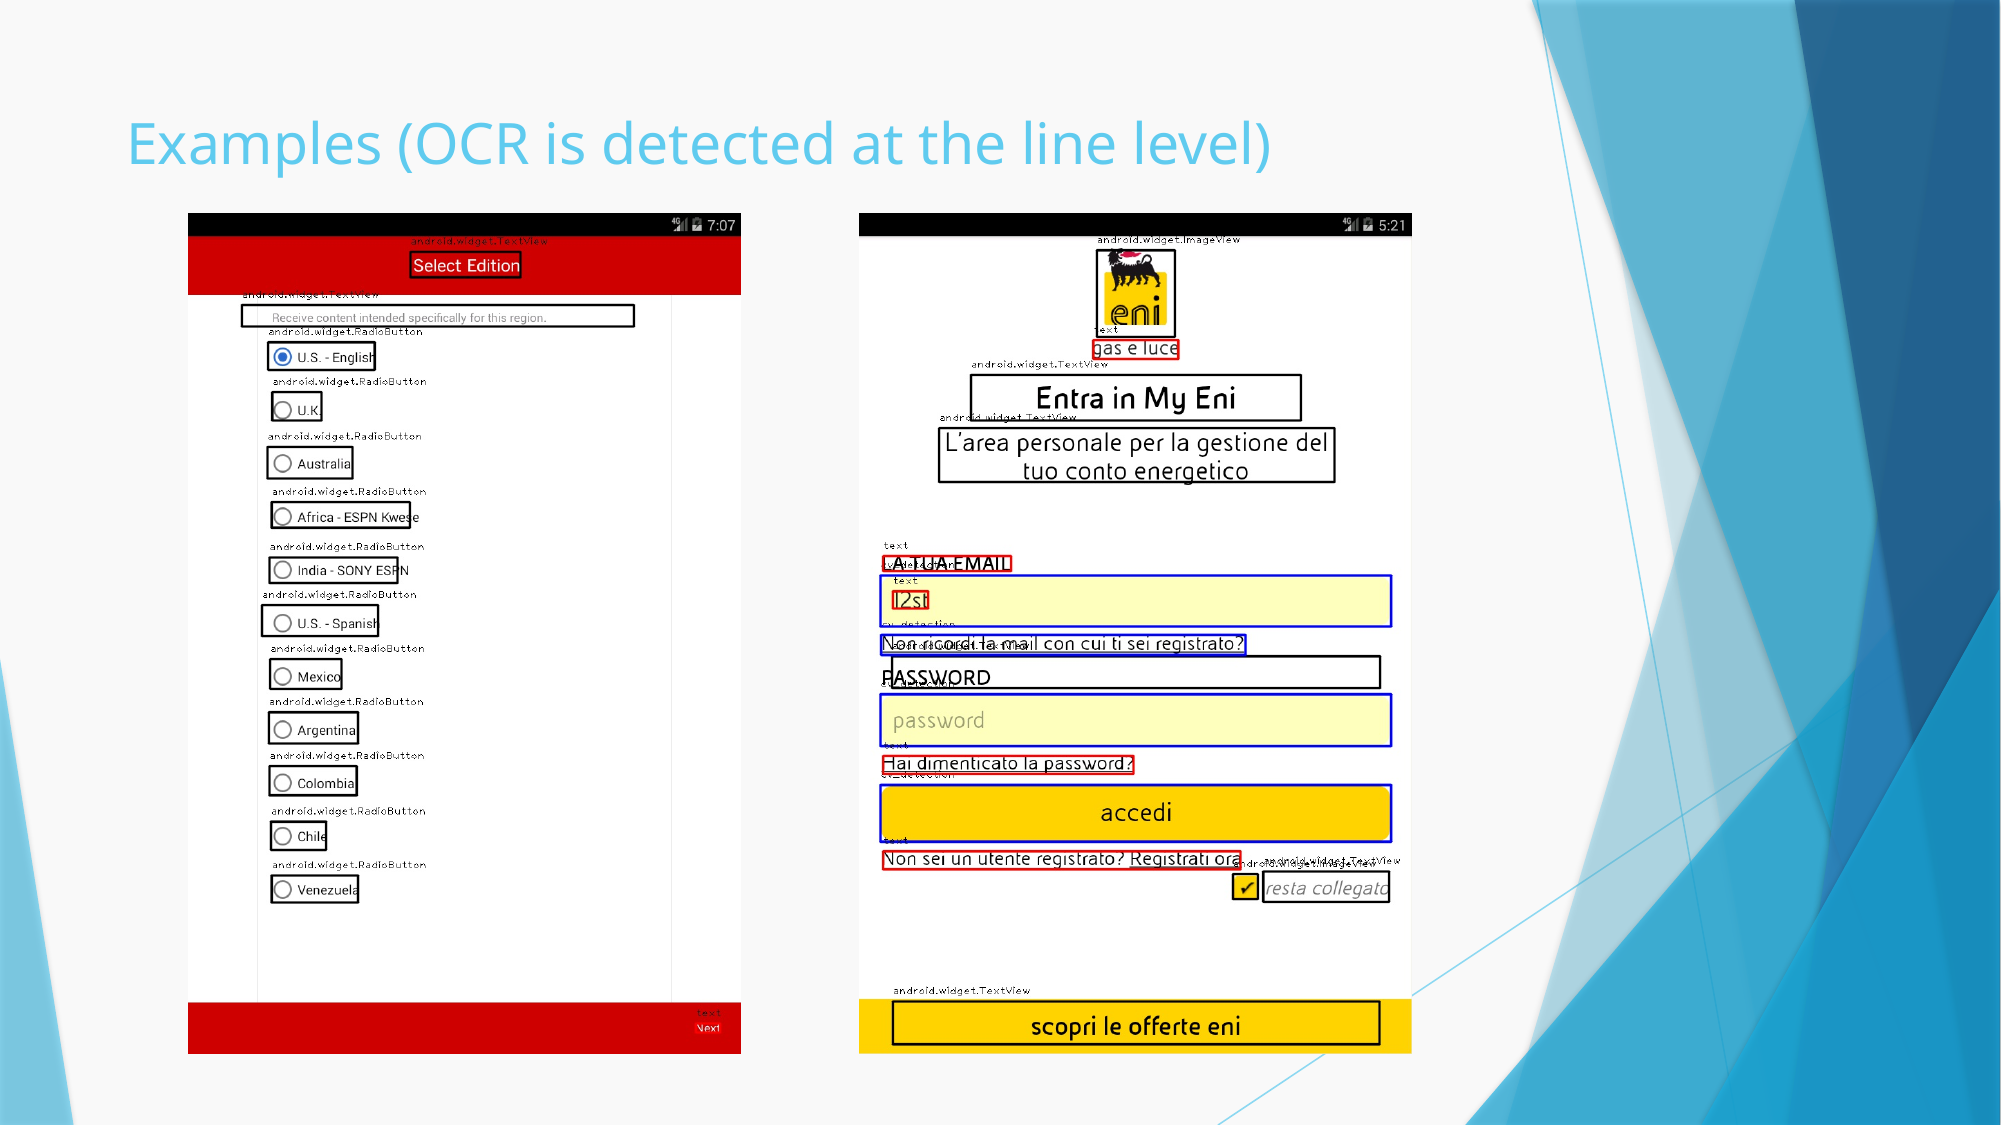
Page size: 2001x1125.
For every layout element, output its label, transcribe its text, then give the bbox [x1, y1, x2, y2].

picture [187, 213, 741, 1054]
picture [858, 213, 1412, 1054]
text_box Examples (OCR is detected at the line level) [111, 99, 1522, 185]
